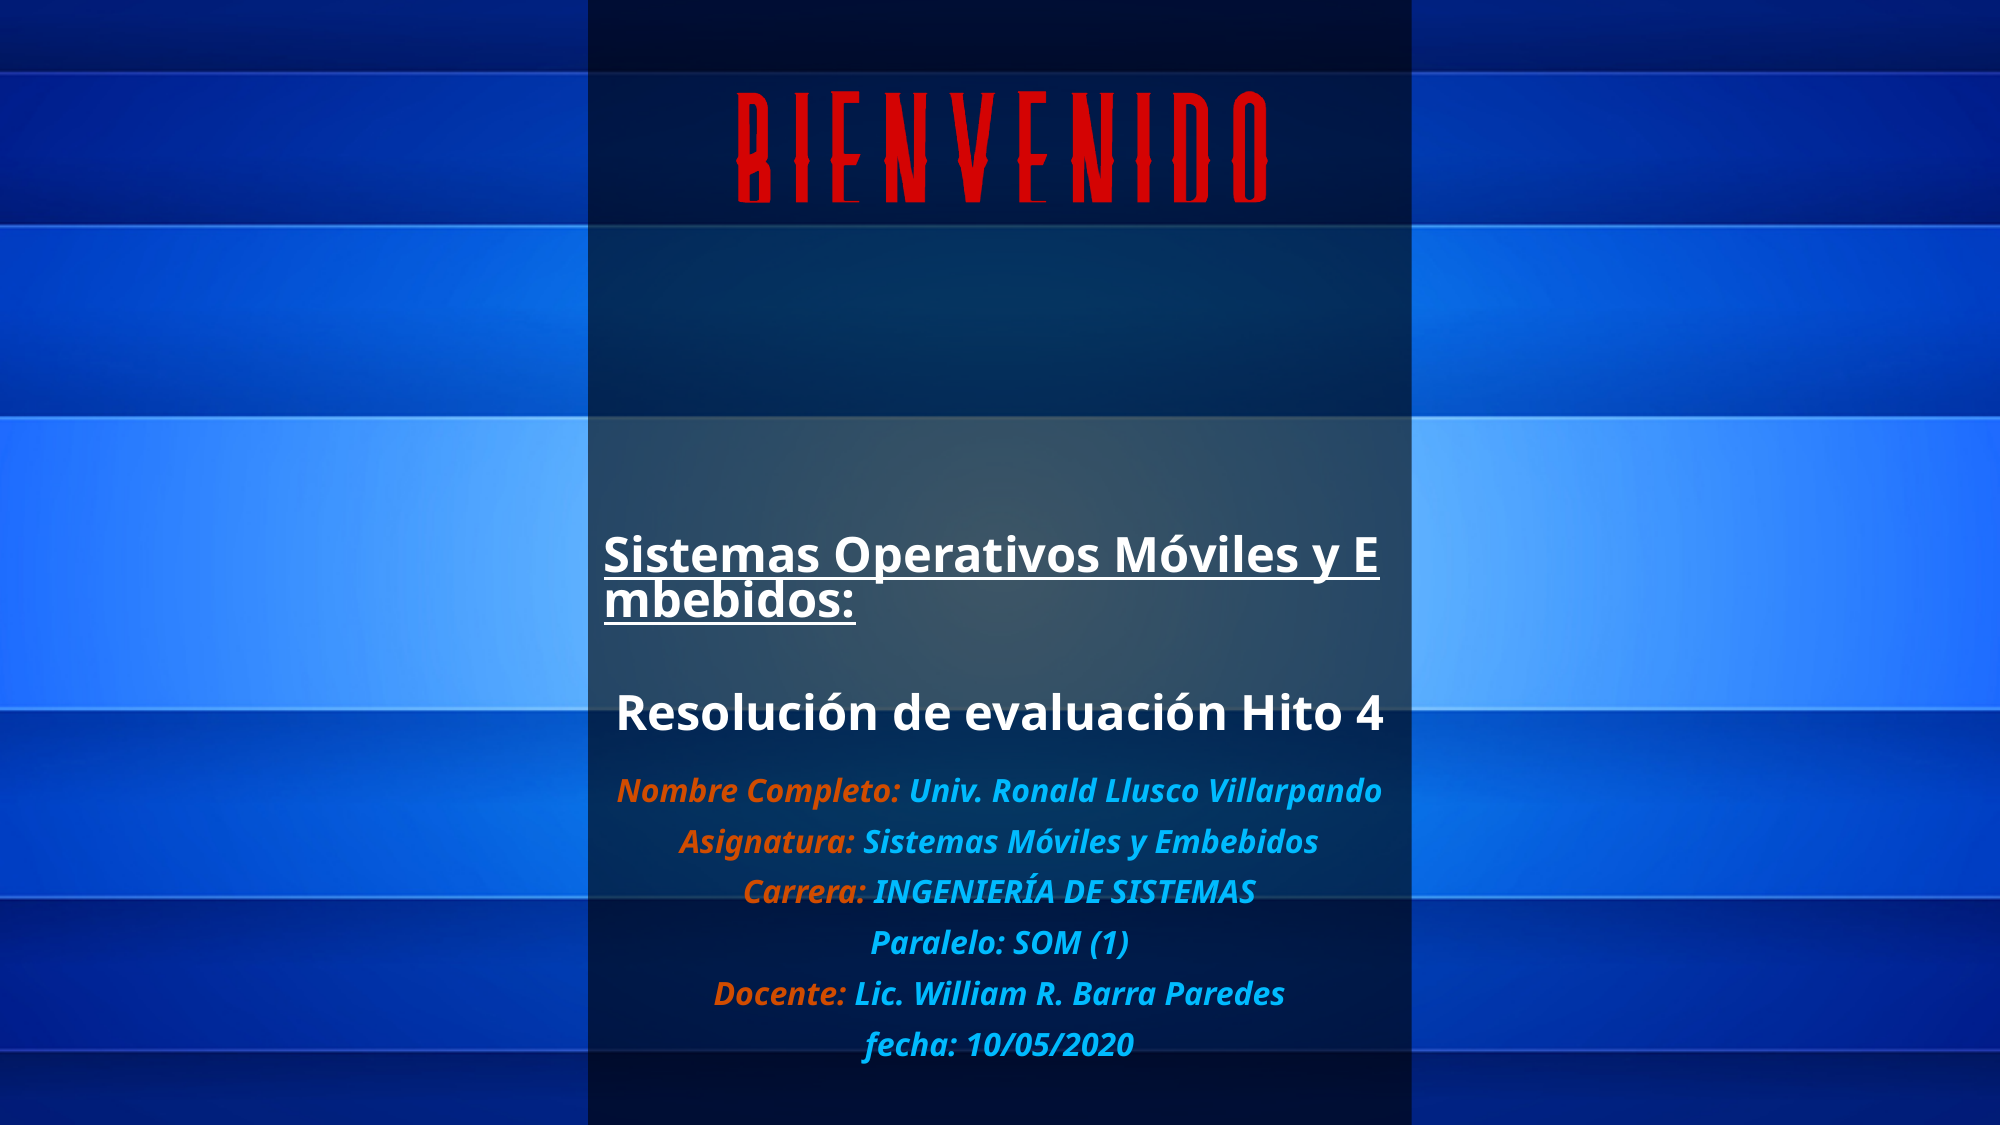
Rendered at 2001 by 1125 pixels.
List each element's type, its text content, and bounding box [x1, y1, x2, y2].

picture [0, 0, 2000, 1125]
subtitle Nombre Completo: Univ. Ronald Llusco Villarpando Asignatura: Sistemas Móviles y Embebidos Carrera: INGENIERÍA DE SISTEMAS Paralelo: SOM (1) Docente: Lic. William R. Barra Paredes fecha: 10/05/2020 [587, 763, 1413, 1079]
title Sistemas Operativos Móviles y Embebidos: Resolución de evaluación Hito 4 [588, 515, 1413, 763]
